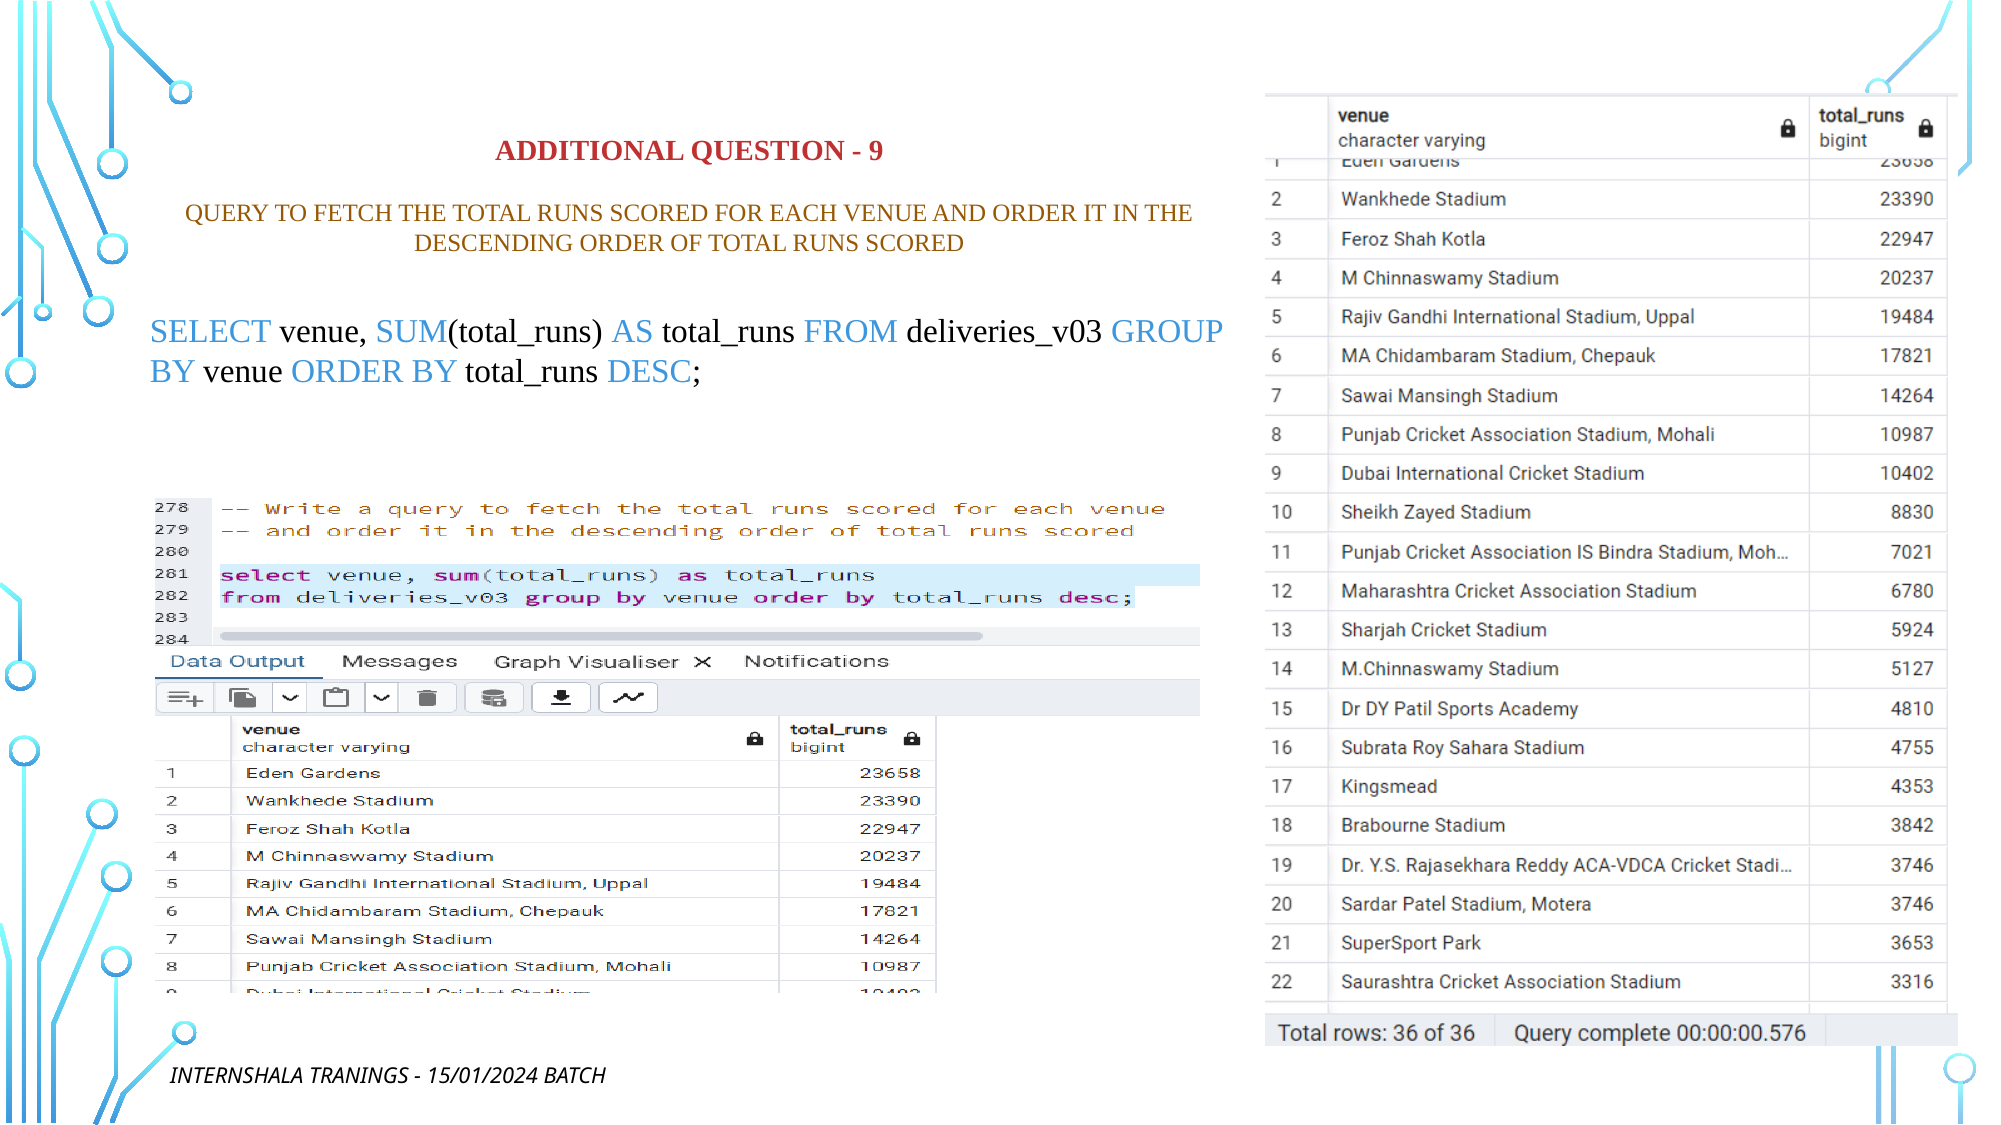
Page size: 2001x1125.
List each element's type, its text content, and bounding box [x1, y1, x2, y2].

picture [154, 498, 1201, 993]
list SELECT venue, SUM(total_runs) AS total_runs FROM deliveries_v03 GROUP BY venue ORDER BY total_runs DESC; [134, 301, 1245, 428]
picture [1265, 93, 1958, 1046]
title Additional Question - 9 query to fetch the total runs scored for each venue and order it in the descending order of total runs scored [113, 114, 1265, 264]
footer Internshala Tranings - 15/01/2024 Batch [155, 1045, 1179, 1106]
